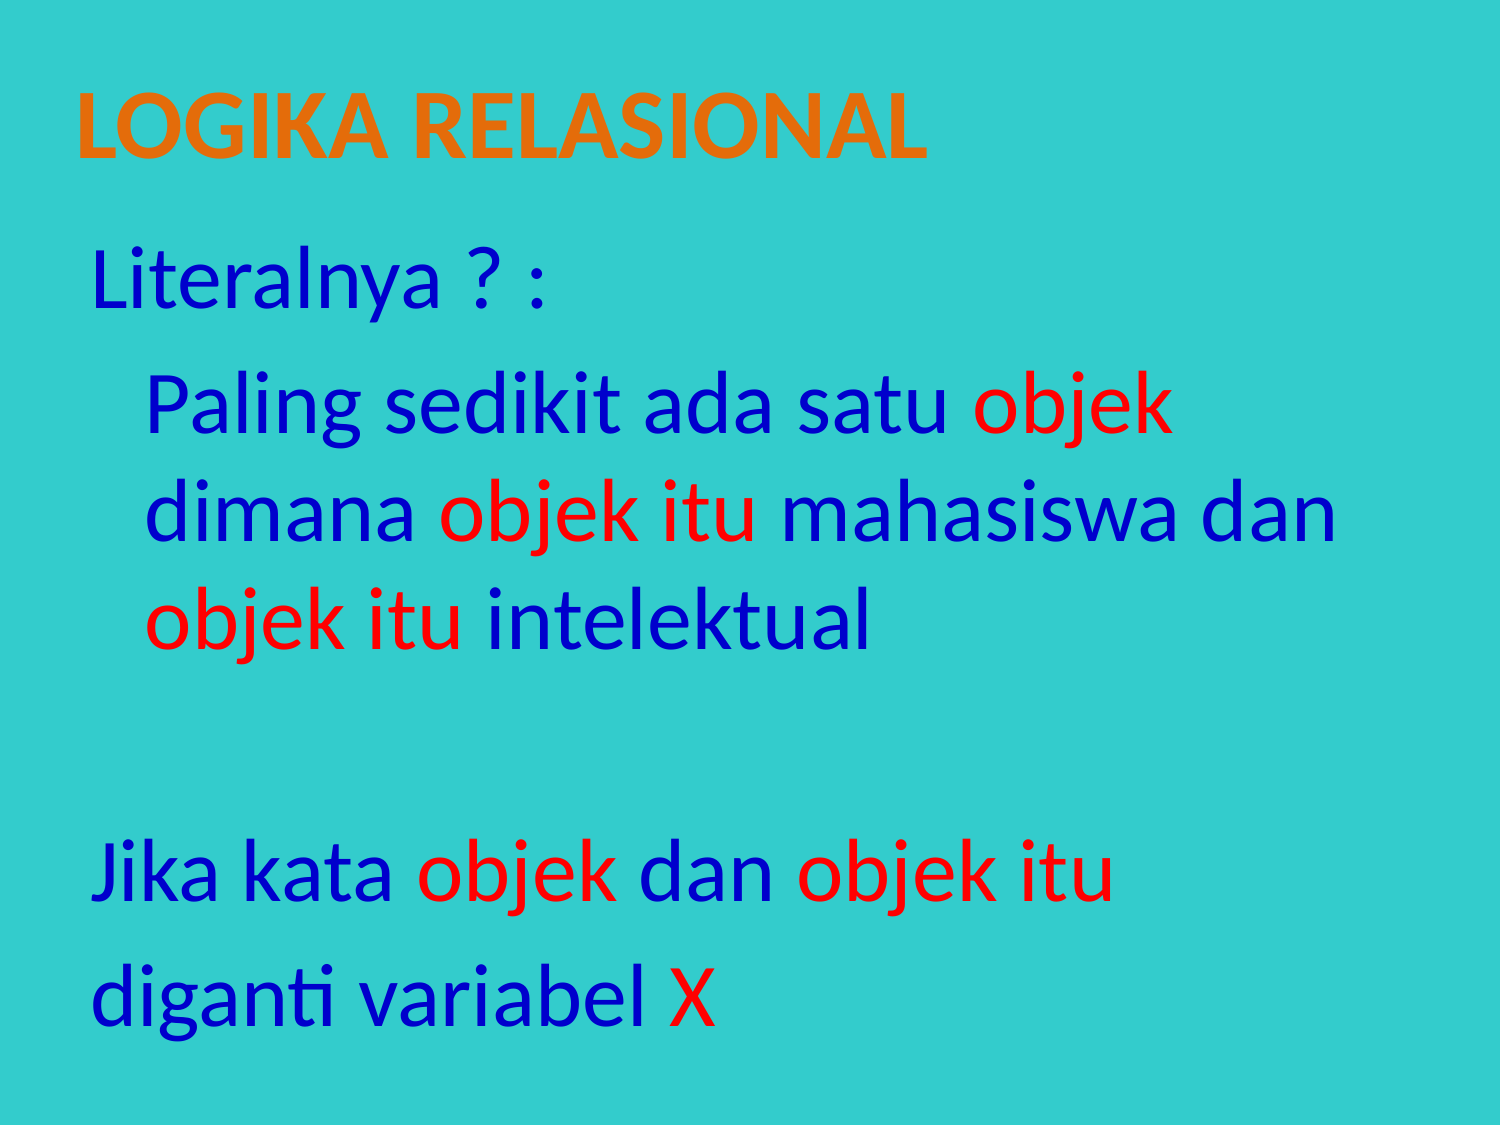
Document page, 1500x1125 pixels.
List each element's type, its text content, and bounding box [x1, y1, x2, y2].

text_box Logika Relasional [60, 51, 946, 187]
list Literalnya ? : Paling sedikit ada satu objek dimana objek itu mahasiswa dan objek itu intelektual Jika kata objek dan objek itu diganti variabel X [75, 210, 1425, 1055]
